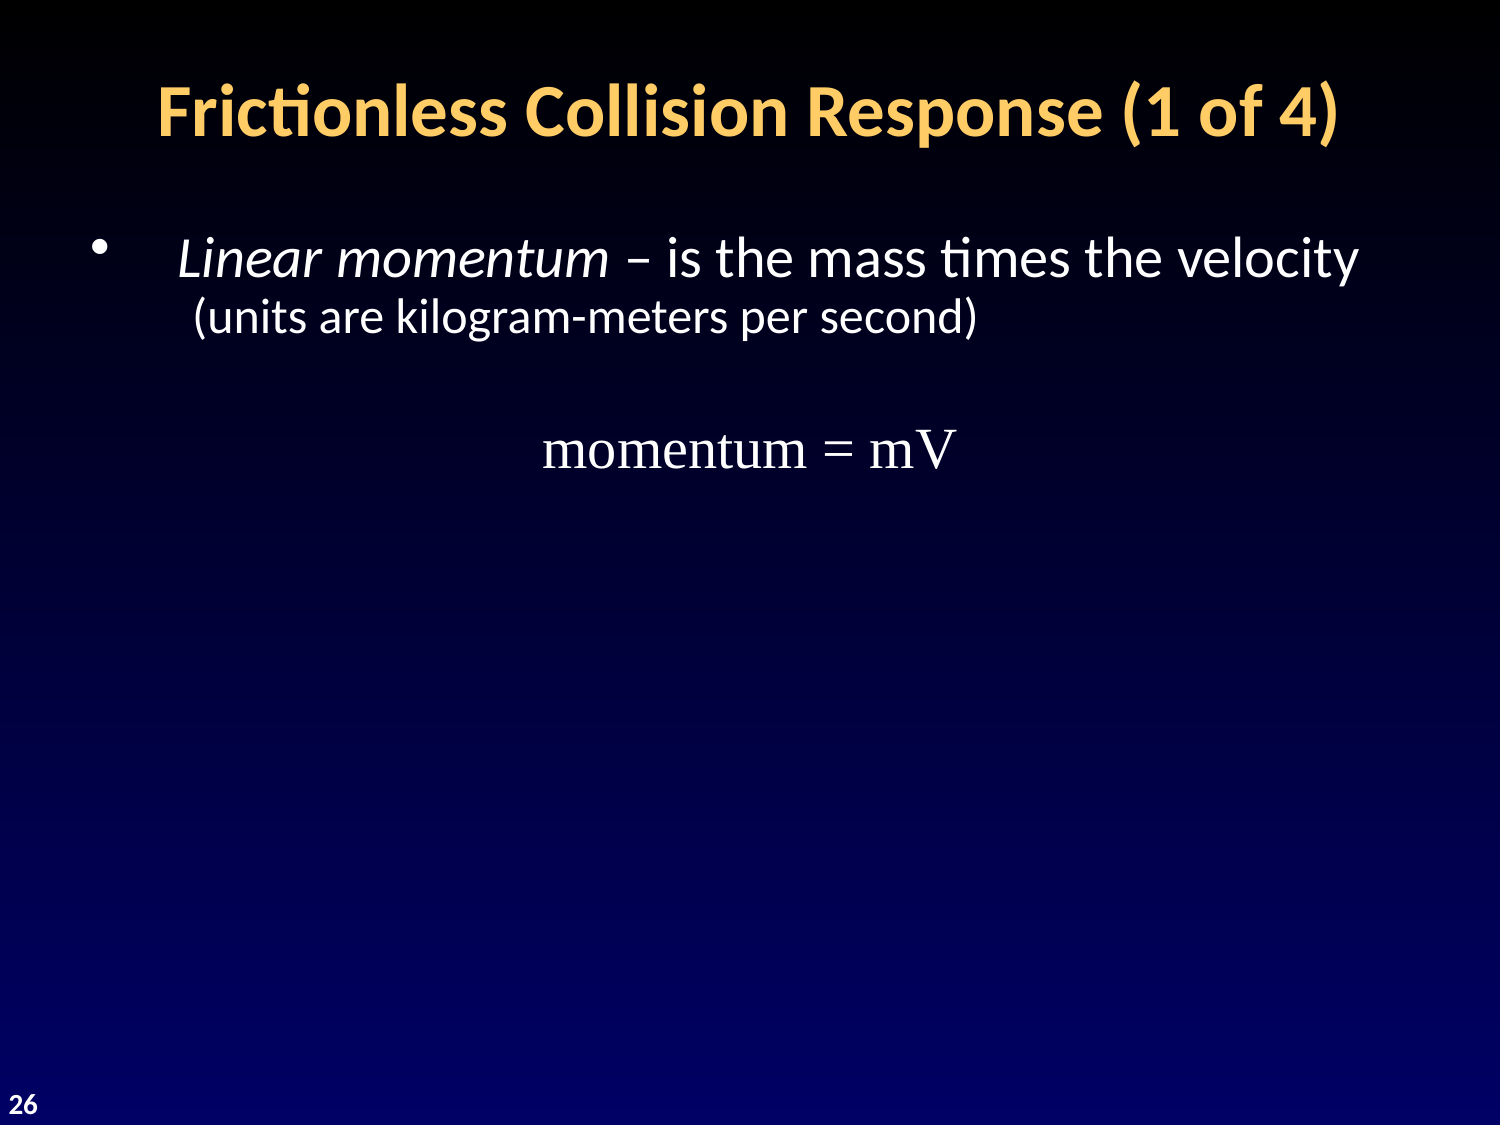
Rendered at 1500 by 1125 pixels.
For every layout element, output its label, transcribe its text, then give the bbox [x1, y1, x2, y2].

list Linear momentum – is the mass times the velocity (units are kilogram-meters per second) momentum = mV [75, 224, 1425, 968]
slide_number 26 [0, 1078, 93, 1125]
title Frictionless Collision Response (1 of 4) [24, 24, 1475, 188]
